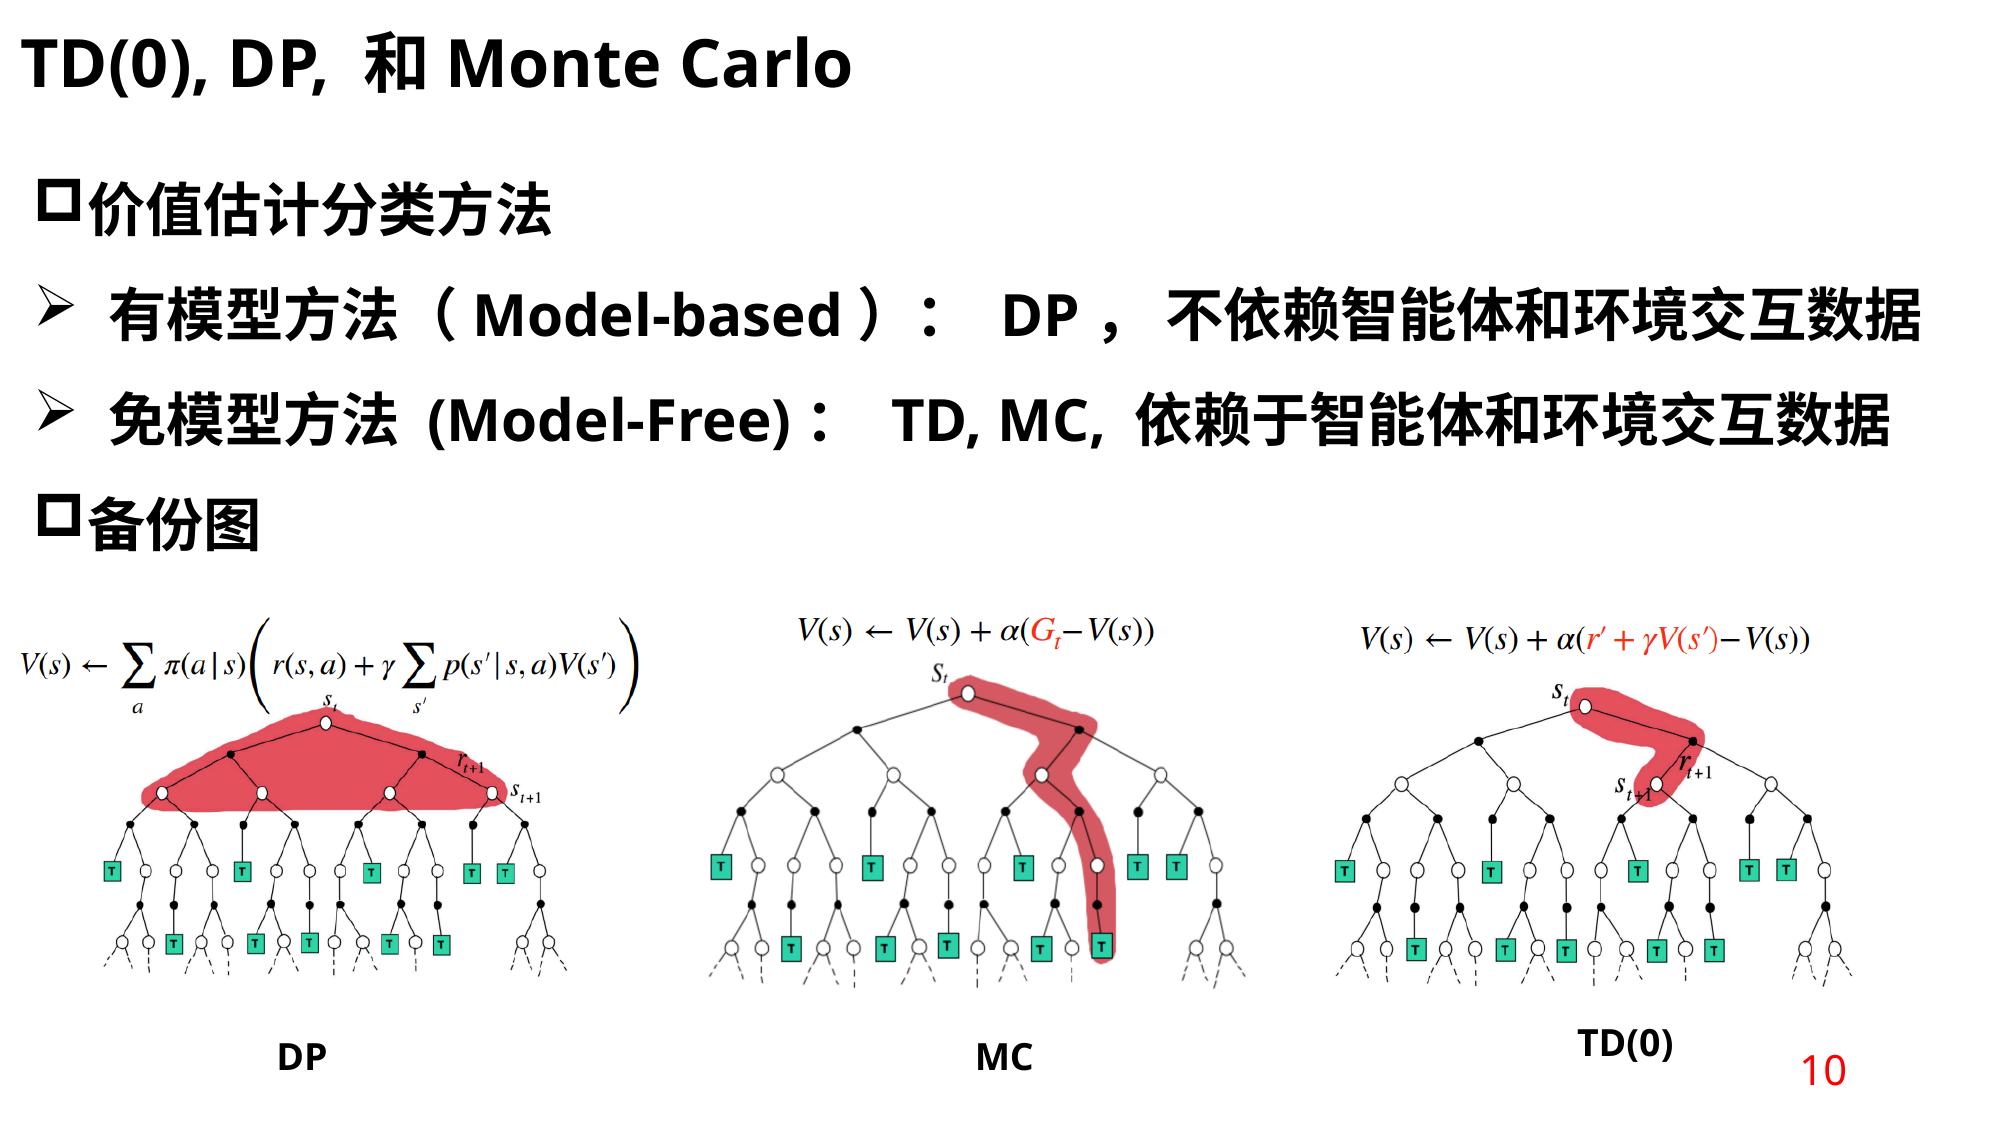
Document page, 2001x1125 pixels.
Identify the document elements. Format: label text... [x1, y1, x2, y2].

text_box DP [261, 1025, 351, 1086]
picture [0, 592, 1869, 998]
text_box TD(0) [1562, 1012, 1706, 1042]
slide_number 10 [1412, 1042, 1863, 1103]
text_box MC [960, 1025, 1104, 1086]
text_box 价值估计分类方法 有模型方法（Model-based）： DP， 不依赖智能体和环境交互数据 免模型方法 (Model-Free)： TD, MC, 依赖于智能体和环境交互数据 备份图 [18, 130, 1969, 565]
title TD(0), DP, 和Monte Carlo [5, 1, 1730, 131]
